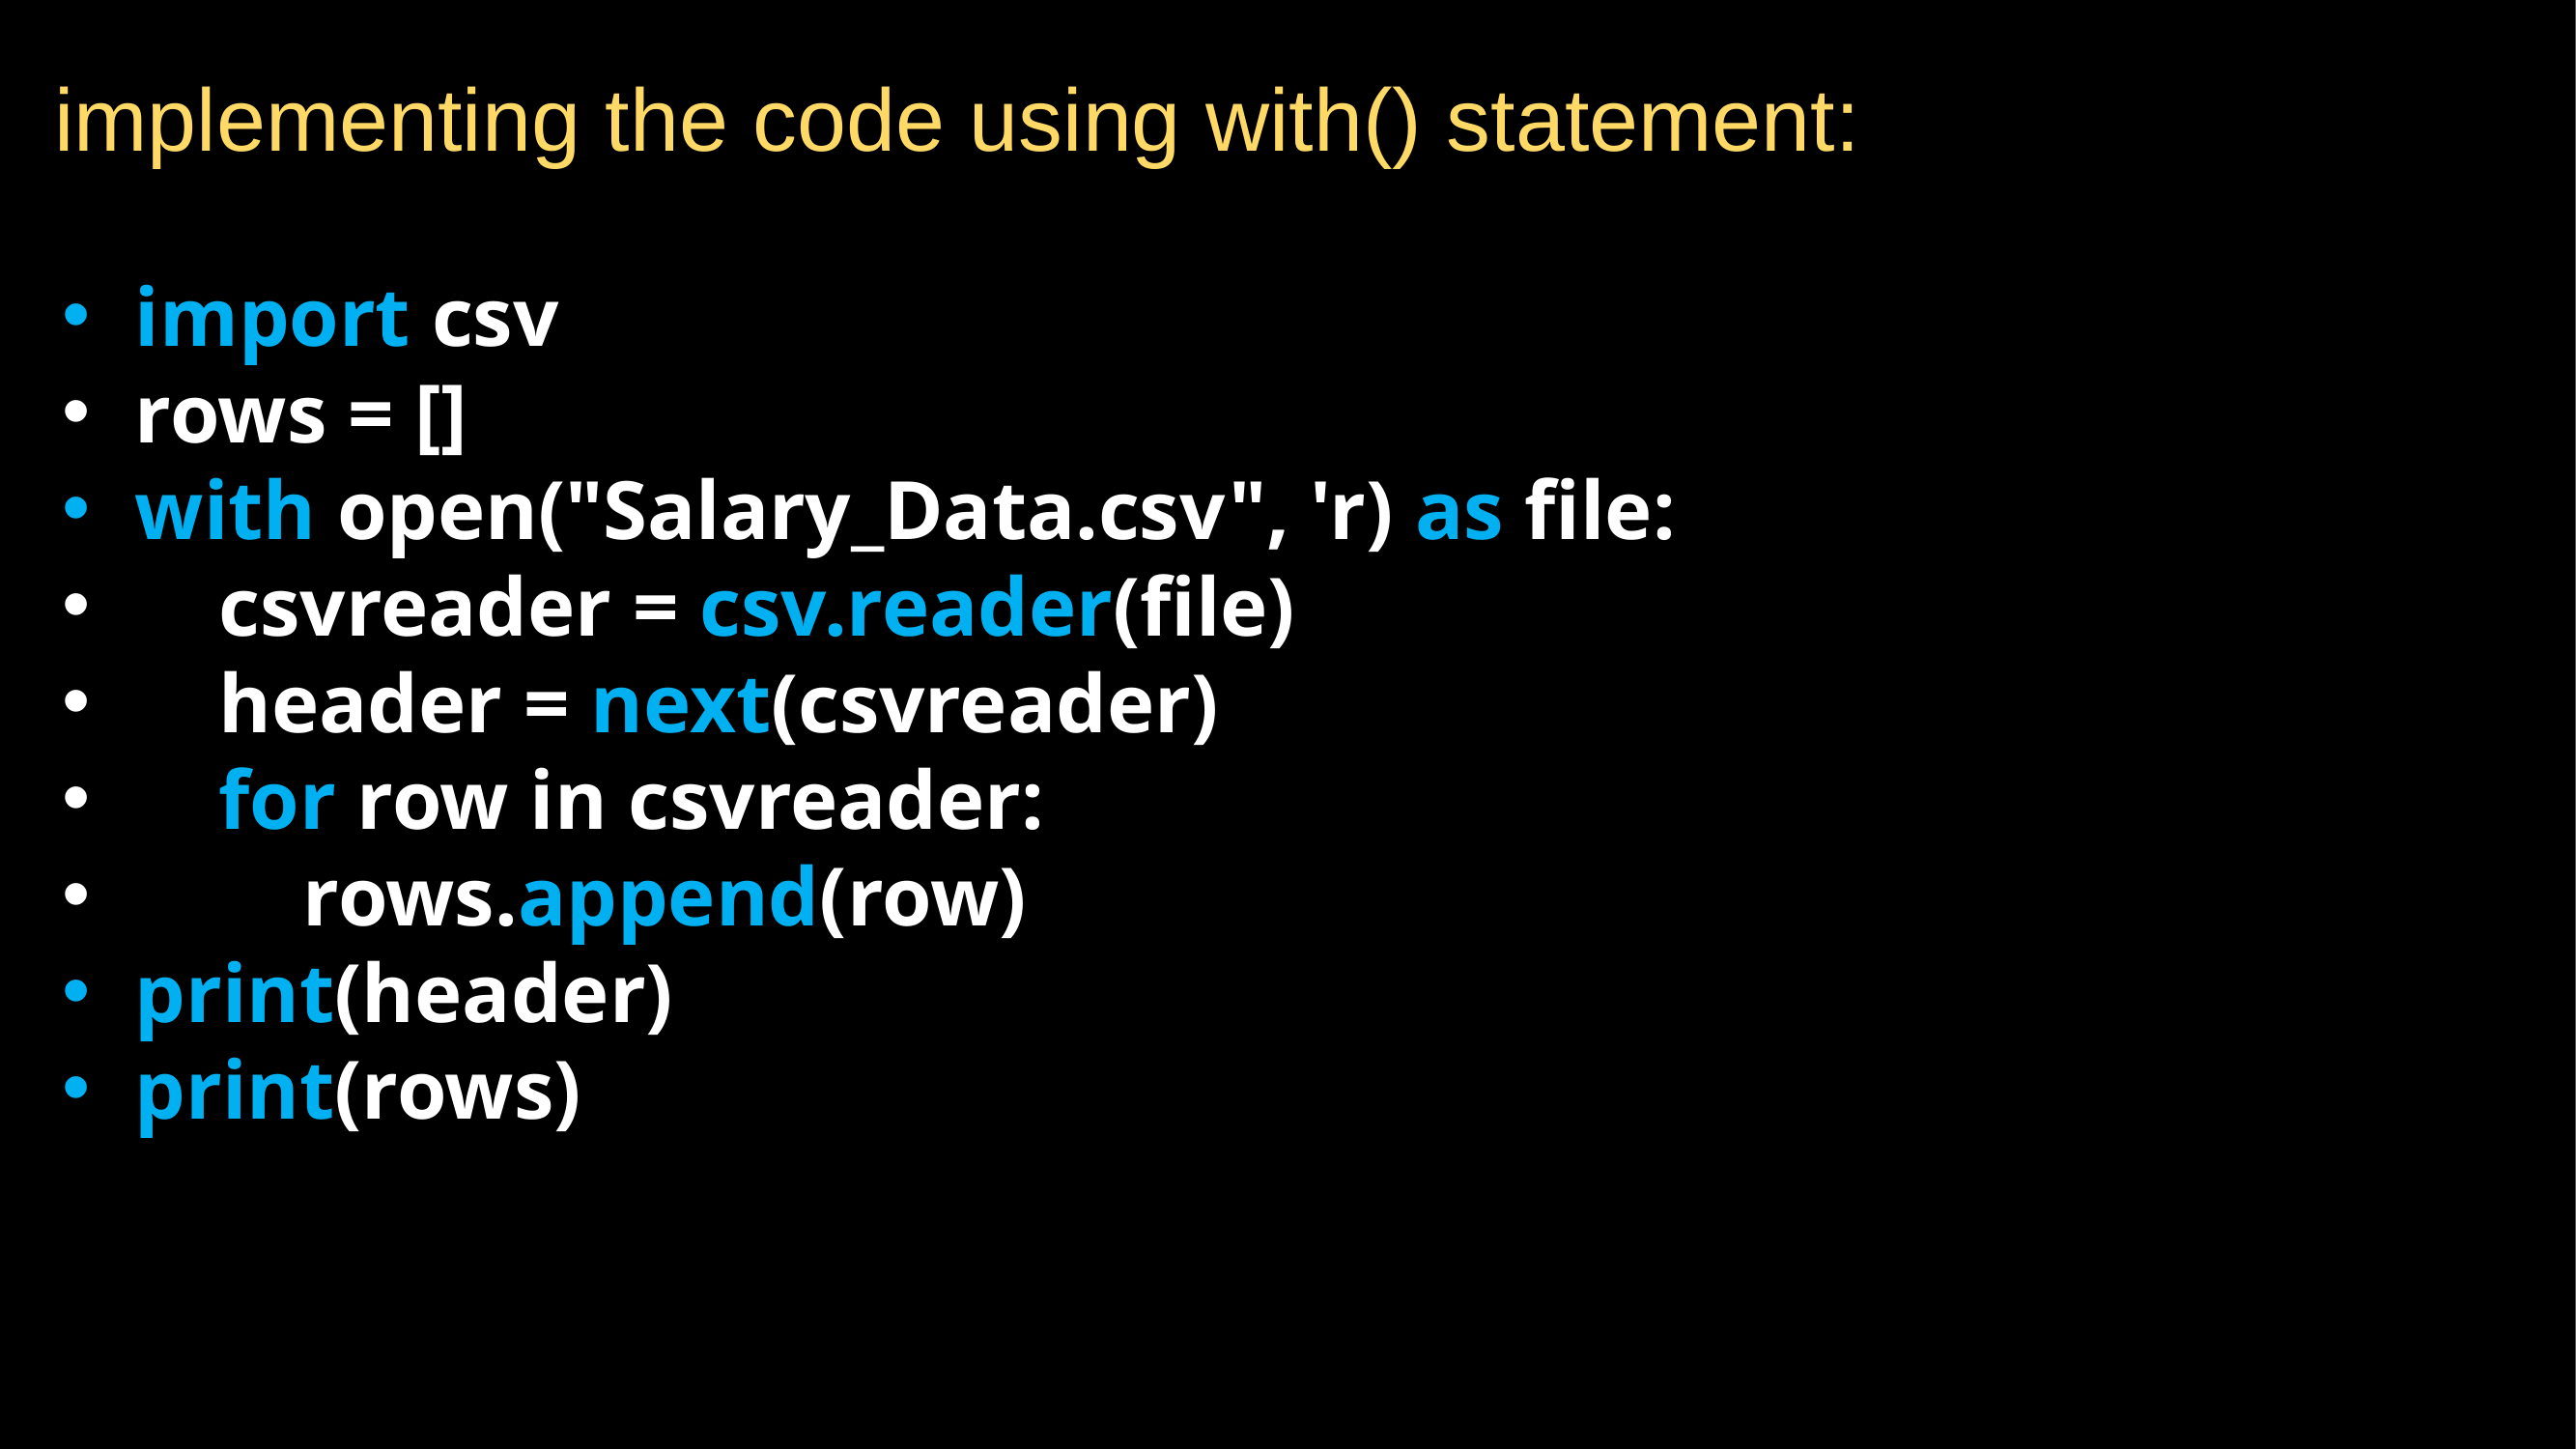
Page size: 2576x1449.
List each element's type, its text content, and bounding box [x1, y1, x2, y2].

text_box import csv rows = [] with open("Salary_Data.csv", 'r) as file: csvreader = csv.reader(file) header = next(csvreader) for row in csvreader: rows.append(row) print(header) print(rows) [48, 258, 1988, 1143]
title implementing the code using with() statement: [48, 24, 2110, 208]
